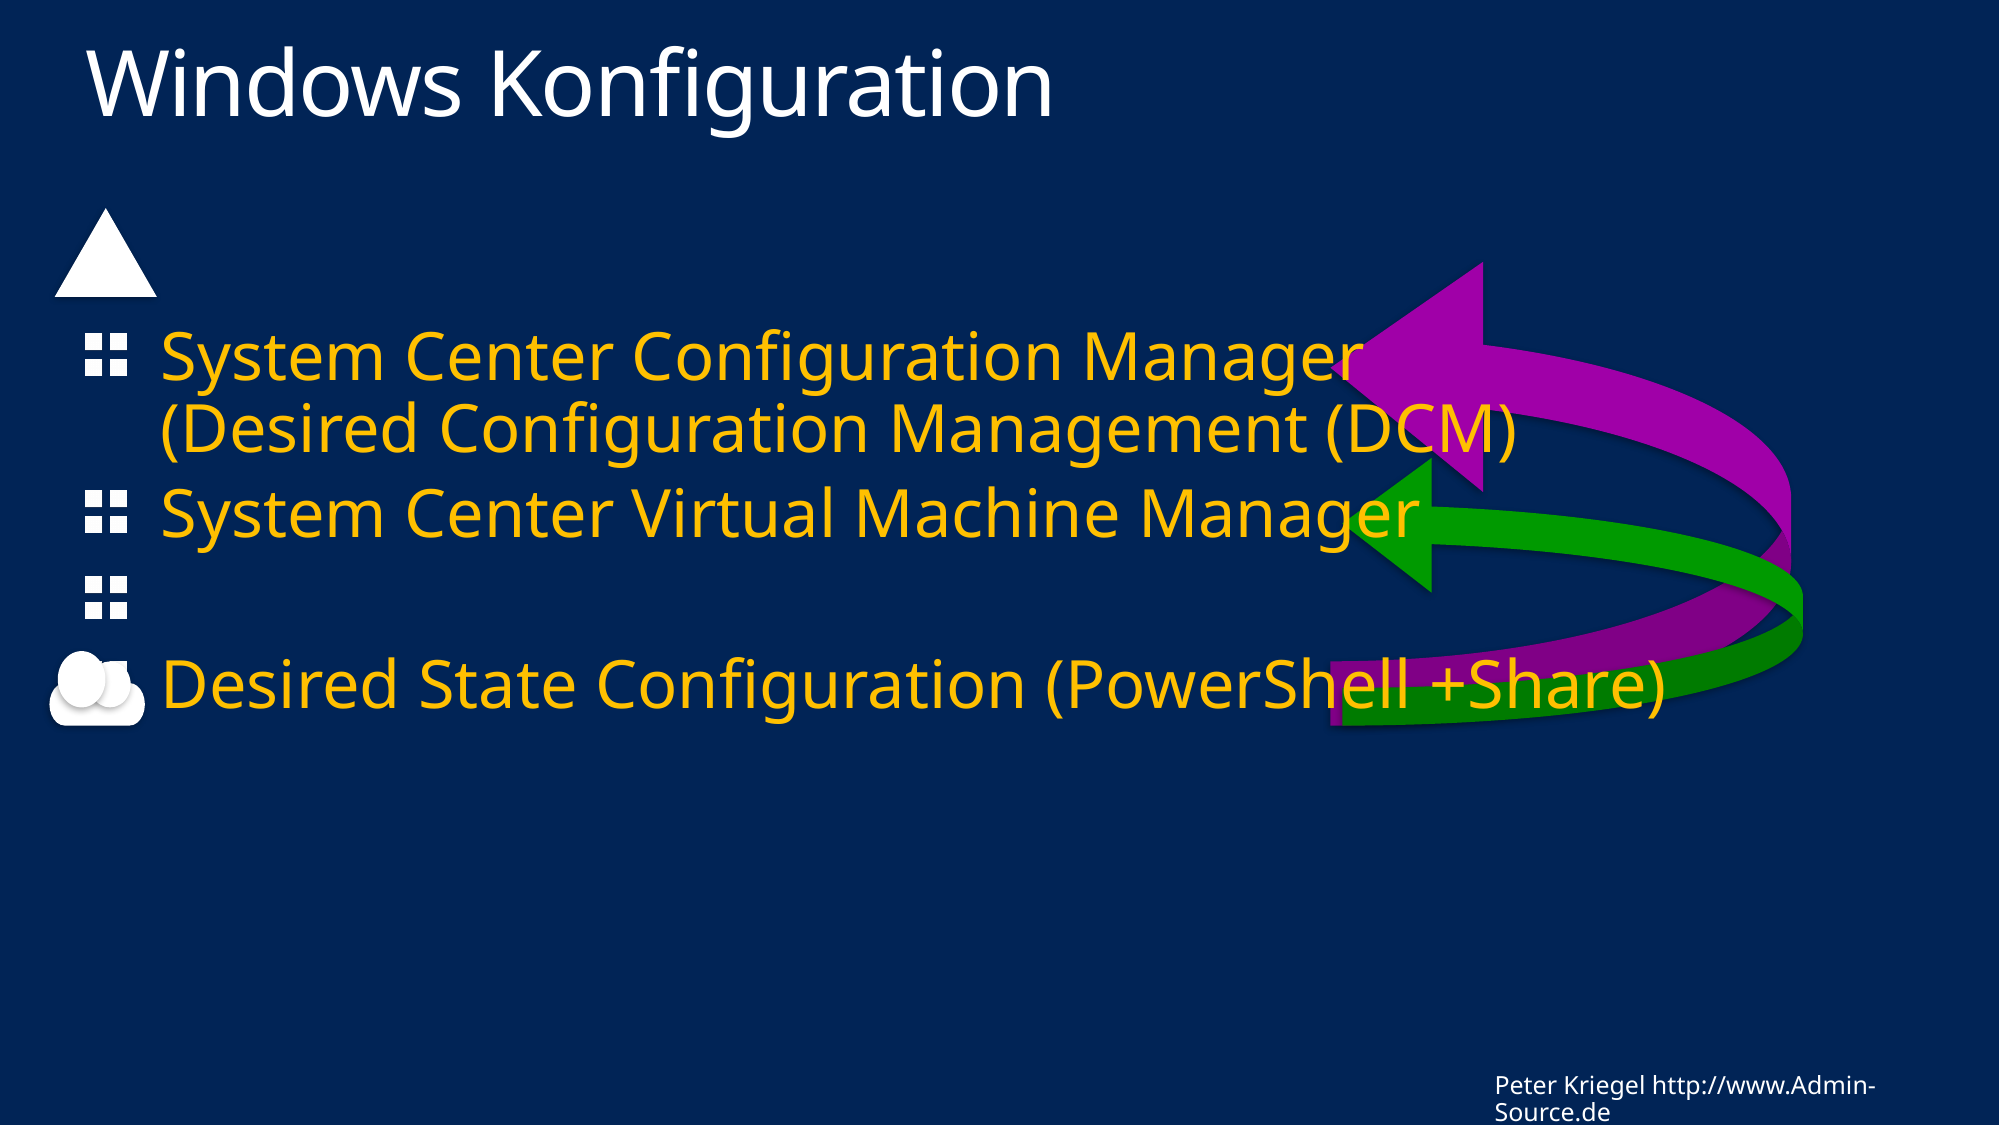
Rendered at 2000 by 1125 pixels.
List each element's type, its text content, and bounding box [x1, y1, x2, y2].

picture [85, 576, 127, 619]
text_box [49, 650, 146, 726]
title Windows Konfiguration [85, 37, 1914, 138]
picture [85, 490, 127, 533]
text_box [54, 207, 158, 298]
list System Center Configuration Manager (Desired Configuration Management (DCM) System Center Virtual Machine Manager Desired State Configuration (PowerShell +Share) [85, 237, 1914, 739]
picture [85, 333, 127, 376]
